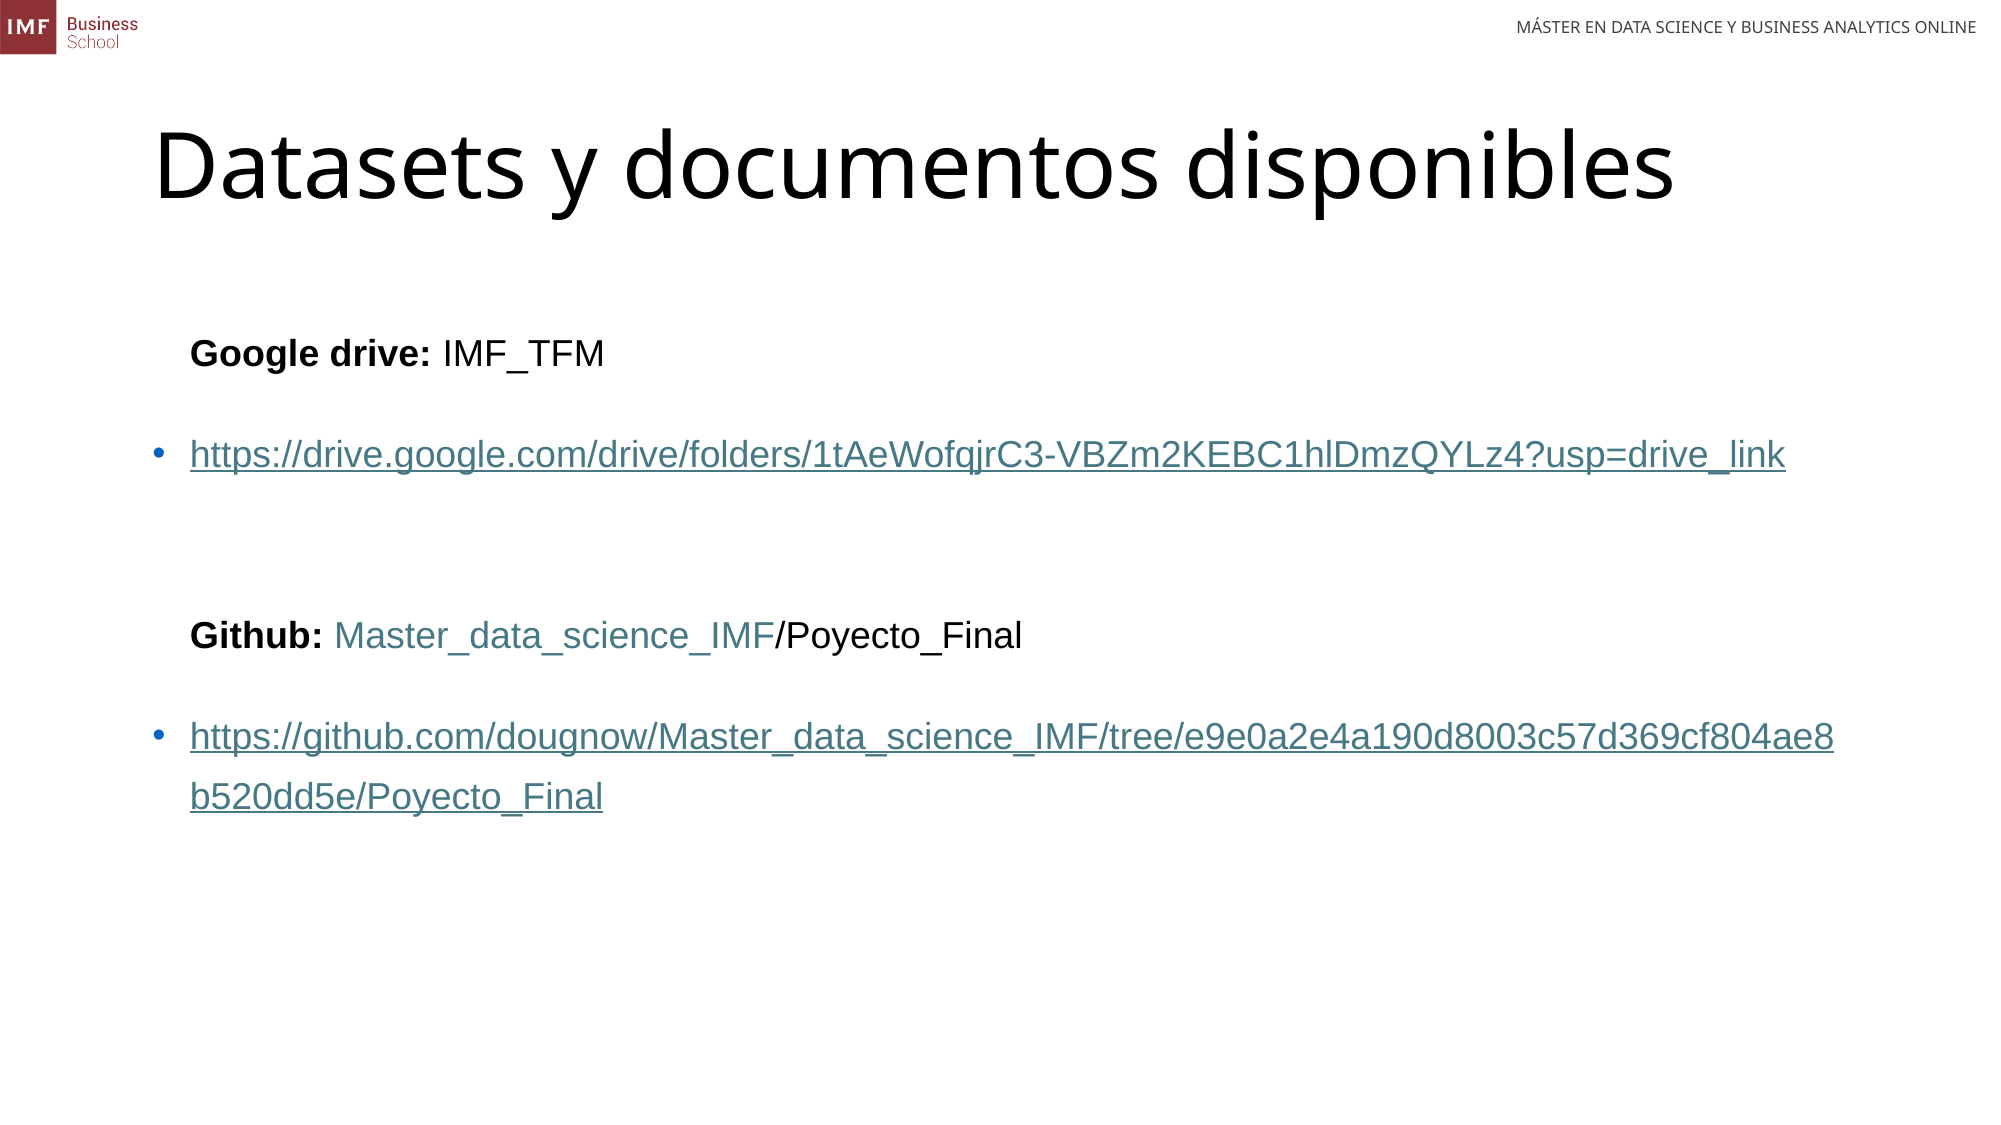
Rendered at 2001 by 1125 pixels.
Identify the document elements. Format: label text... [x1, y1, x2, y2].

list Google drive: IMF_TFM https://drive.google.com/drive/folders/1tAeWofqjrC3-VBZm2KEBC1hlDmzQYLz4?usp=drive_link Github: Master_data_science_IMF/Poyecto_Final https://github.com/dougnow/Master_data_science_IMF/tree/e9e0a2e4a190d8003c57d369cf804ae8b520dd5e/Poyecto_Final [137, 299, 1863, 1014]
picture [0, 0, 138, 56]
text_box MÁSTER EN DATA SCIENCE Y BUSINESS ANALYTICS ONLINE [1494, 7, 2000, 44]
title Datasets y documentos disponibles [137, 59, 1863, 278]
